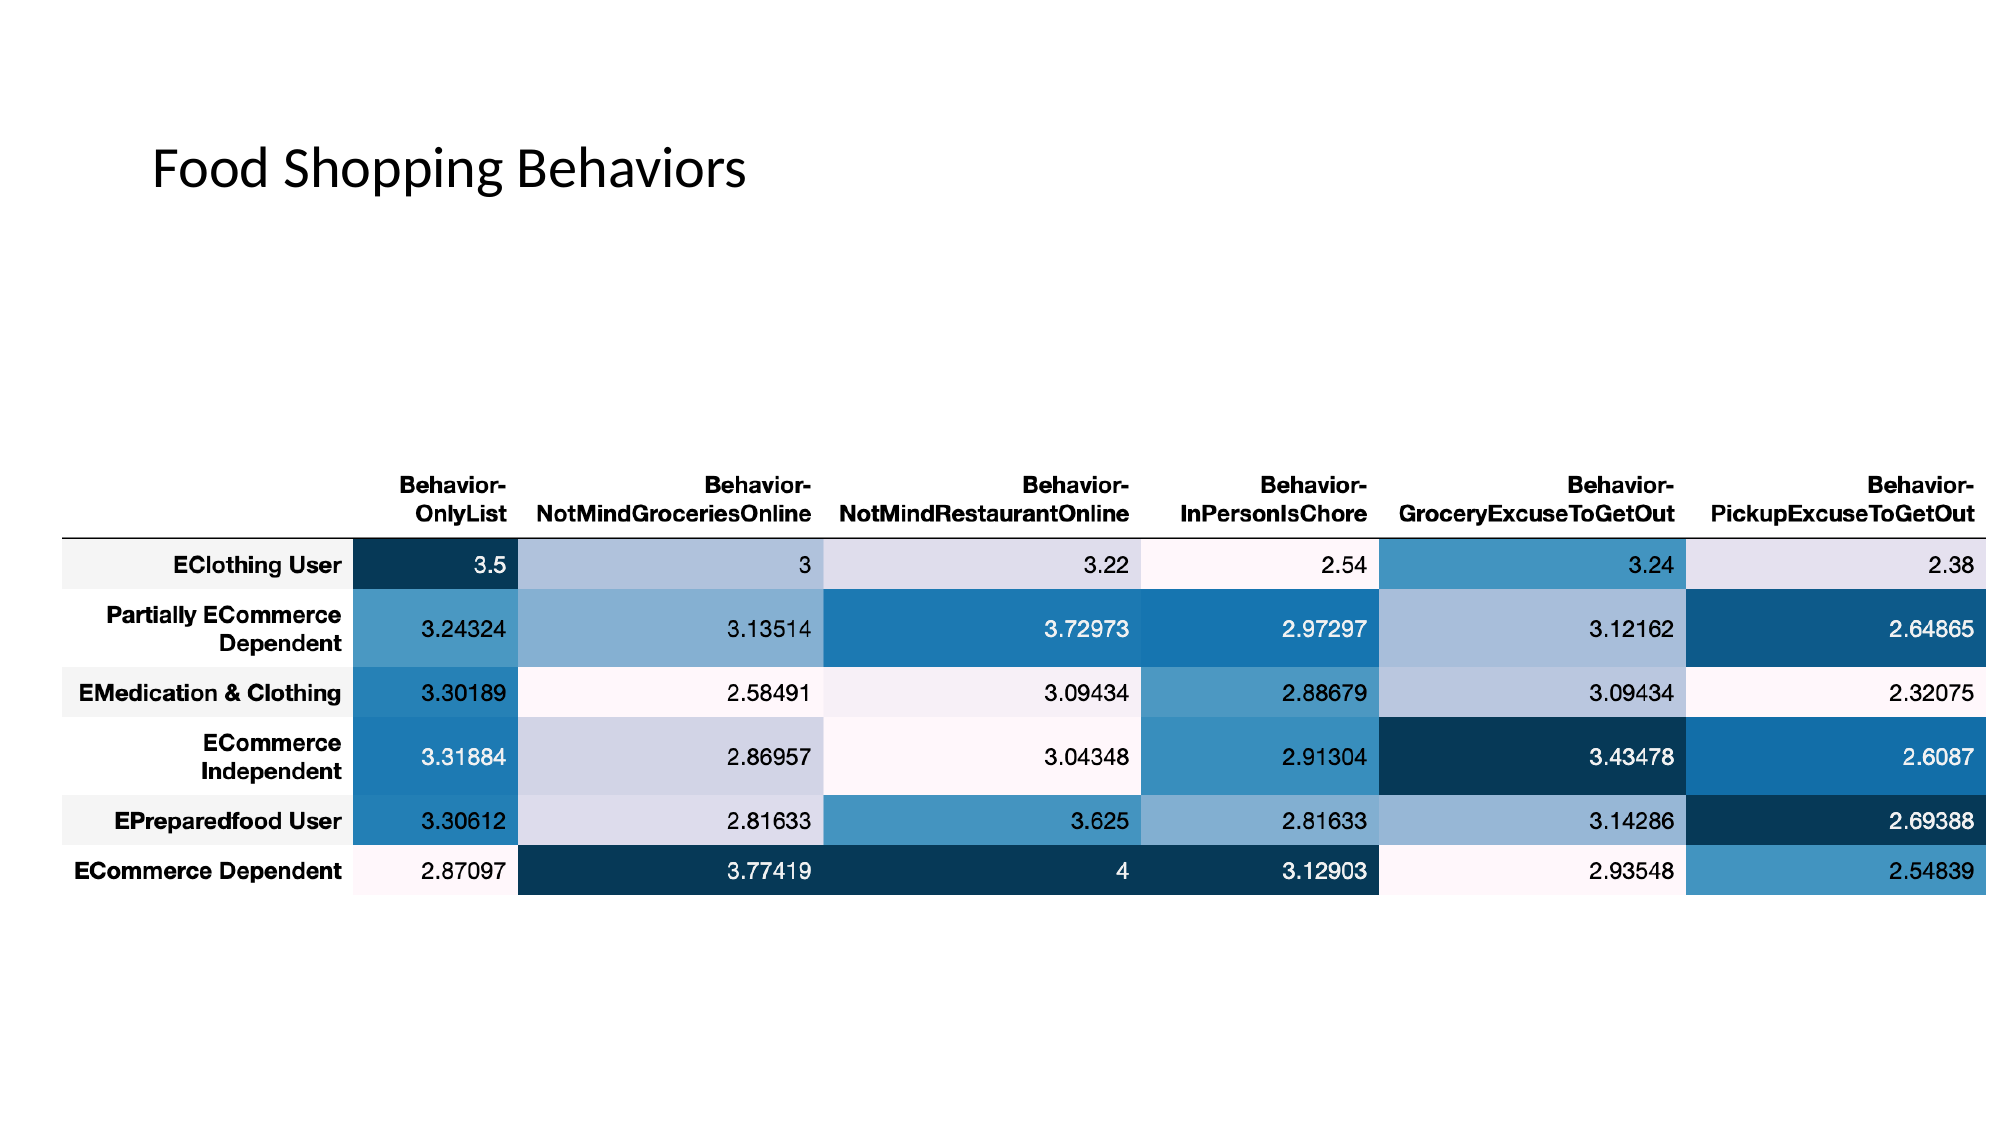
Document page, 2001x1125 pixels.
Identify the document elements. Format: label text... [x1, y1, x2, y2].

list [58, 466, 2000, 905]
title Food Shopping Behaviors [137, 59, 1863, 278]
